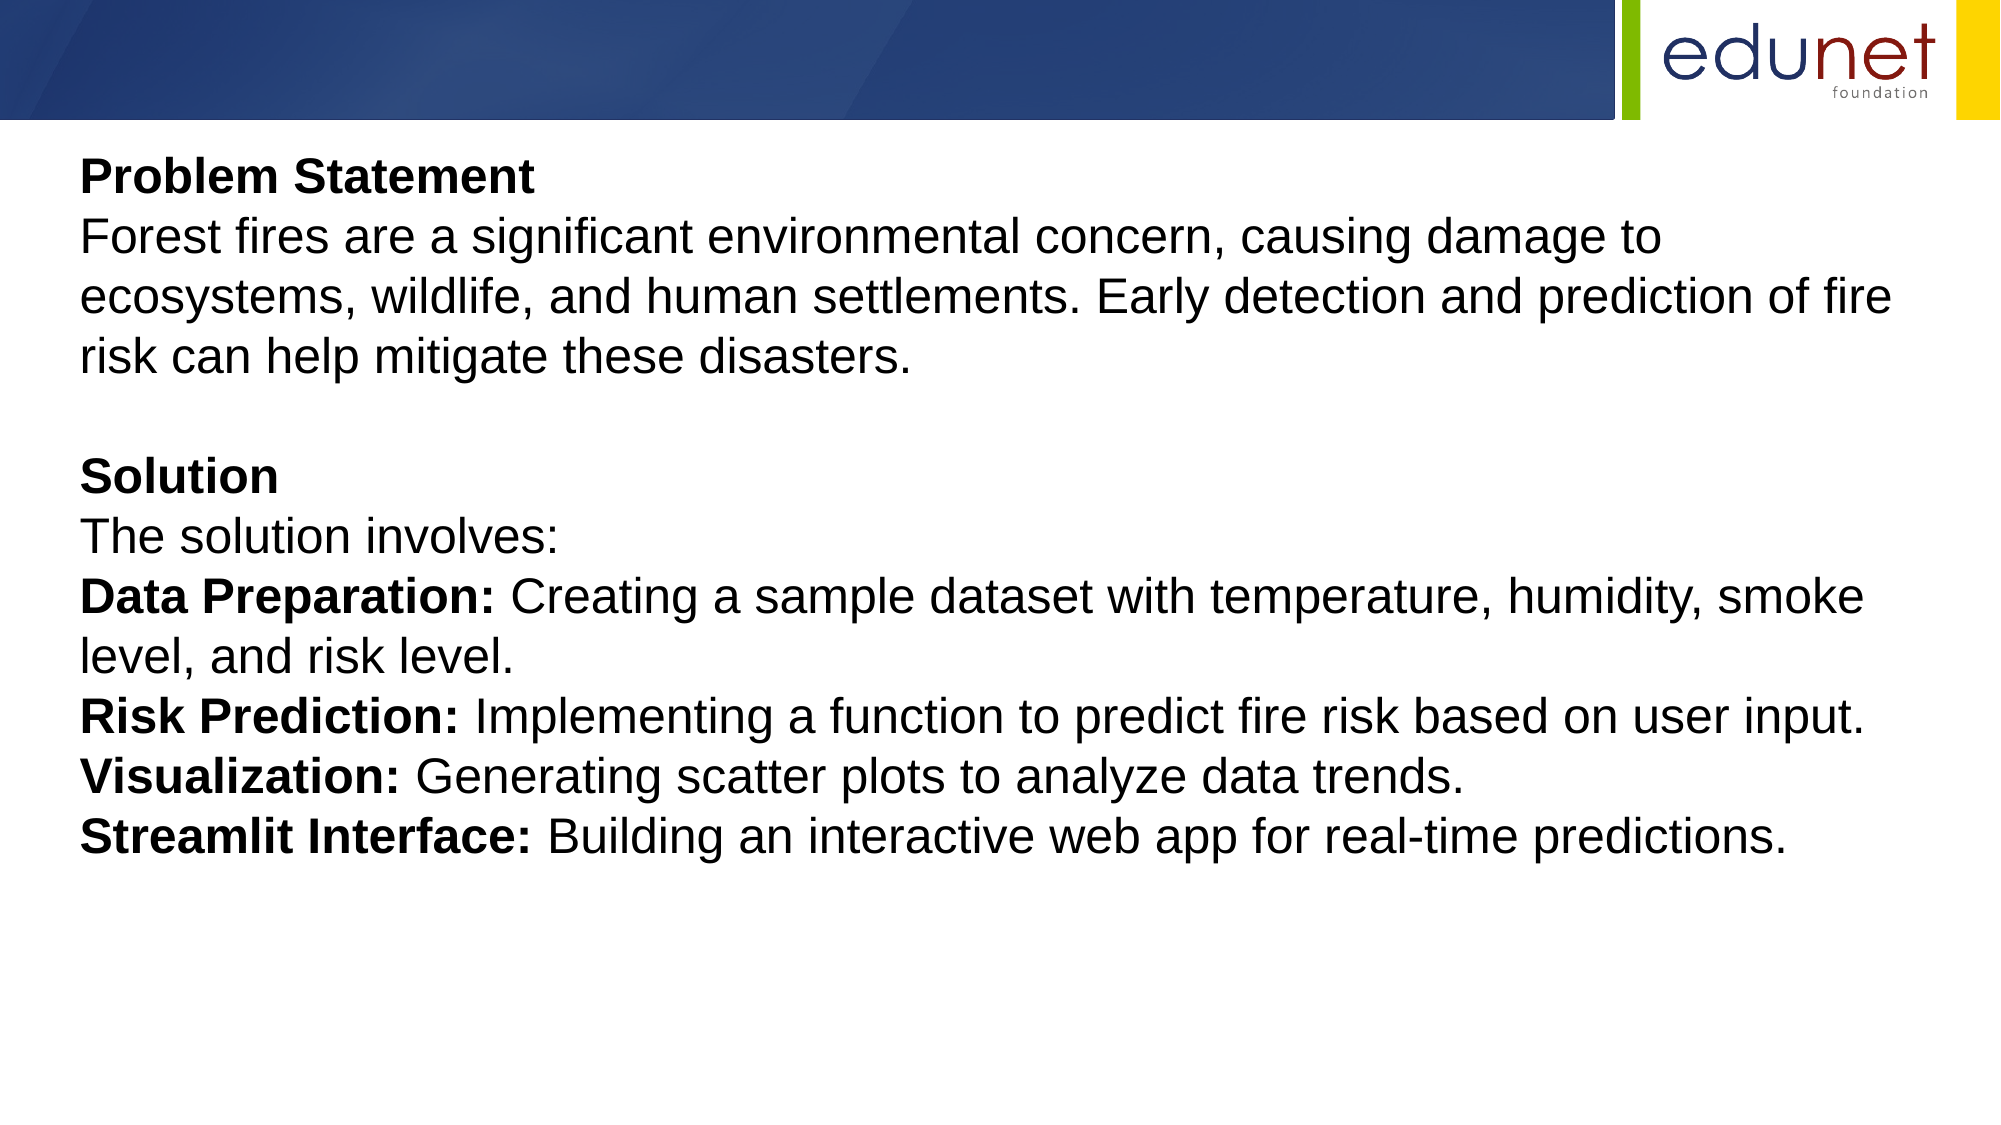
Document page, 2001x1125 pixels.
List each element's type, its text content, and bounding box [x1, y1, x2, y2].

picture [1652, 12, 1948, 108]
text_box Problem Statement Forest fires are a significant environmental concern, causing damage to ecosystems, wildlife, and human settlements. Early detection and prediction of fire risk can help mitigate these disasters. Solution The solution involves: Data Preparation: Creating a sample dataset with temperature, humidity, smoke level, and risk level. Risk Prediction: Implementing a function to predict fire risk based on user input. Visualization: Generating scatter plots to analyze data trends. Streamlit Interface: Building an interactive web app for real-time predictions. [64, 136, 1948, 992]
